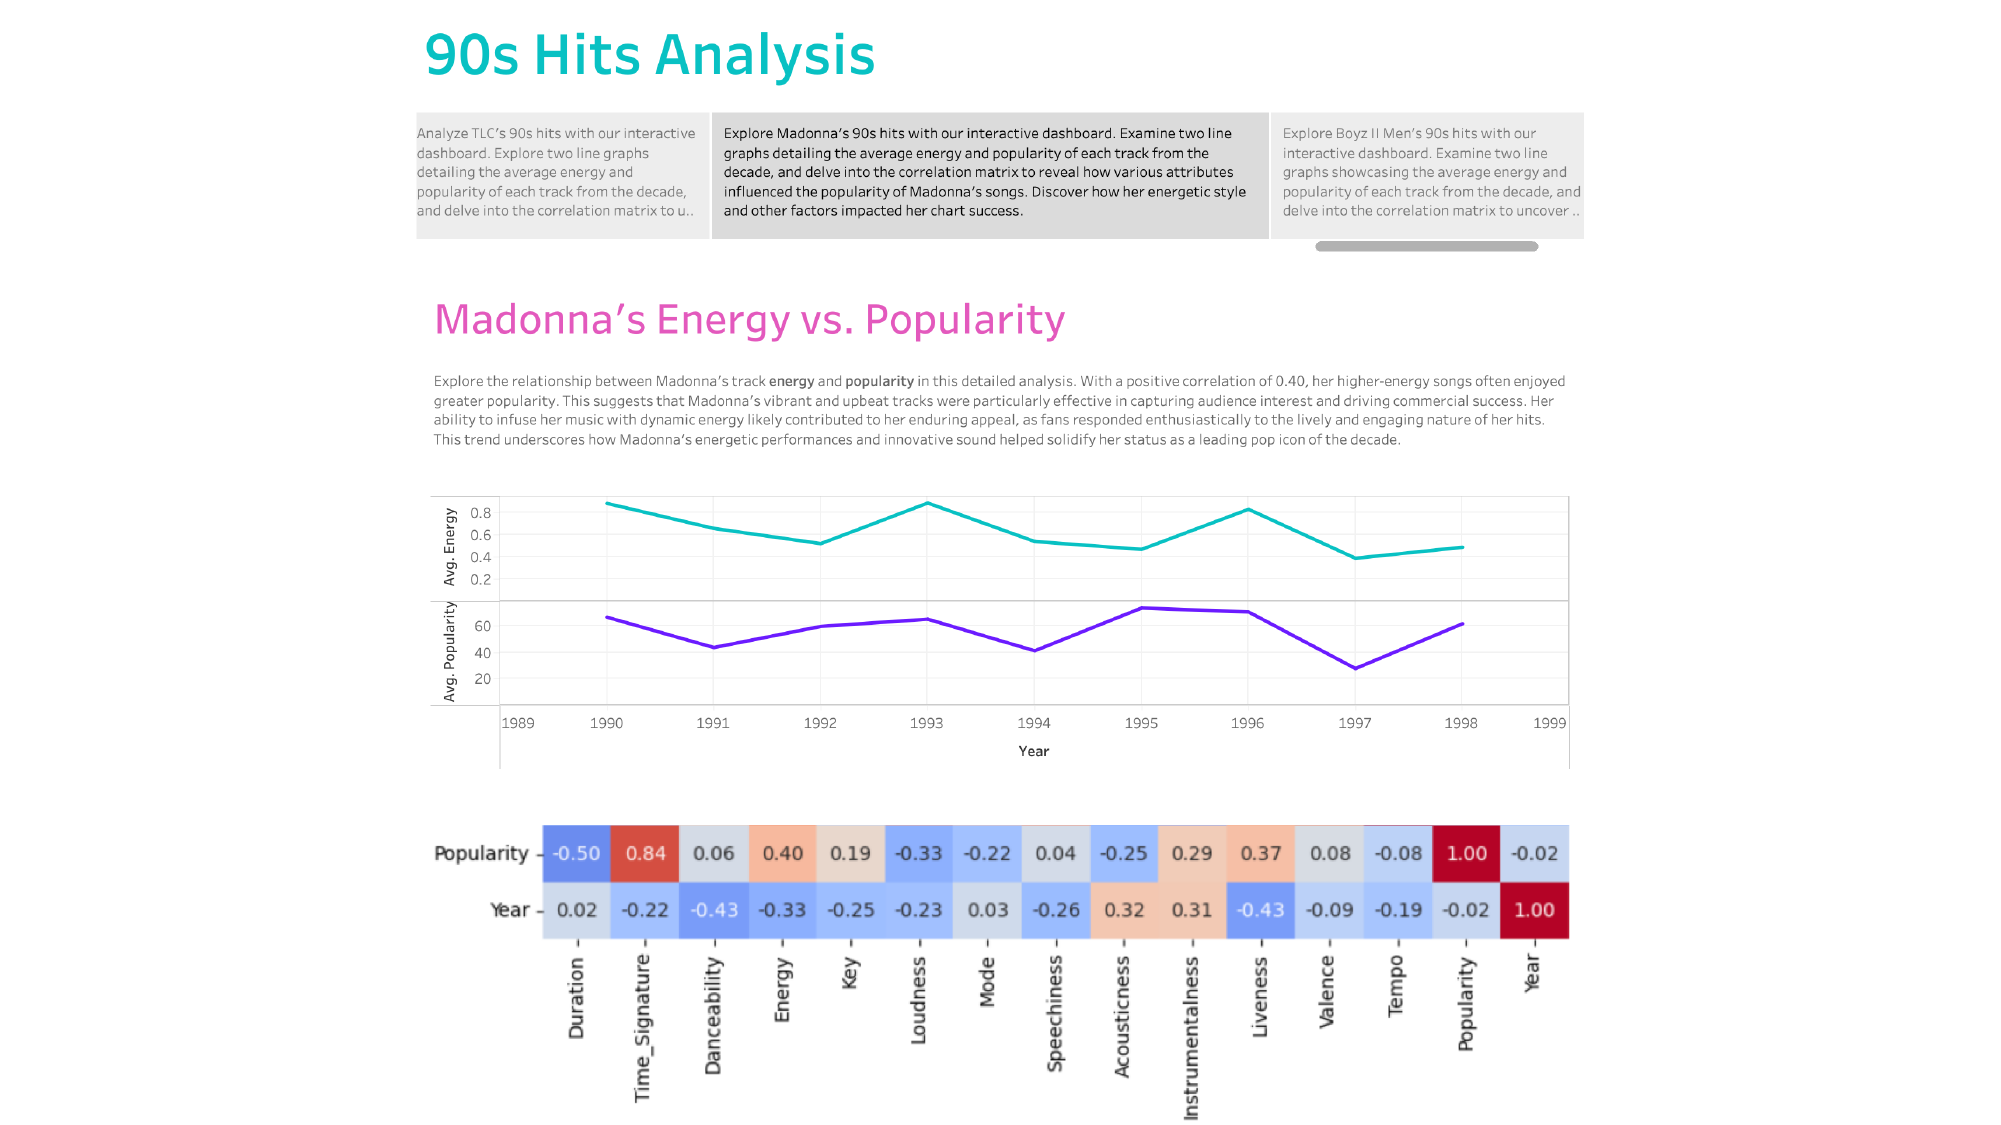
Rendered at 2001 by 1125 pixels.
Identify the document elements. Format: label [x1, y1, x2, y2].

picture [407, 0, 1593, 1125]
